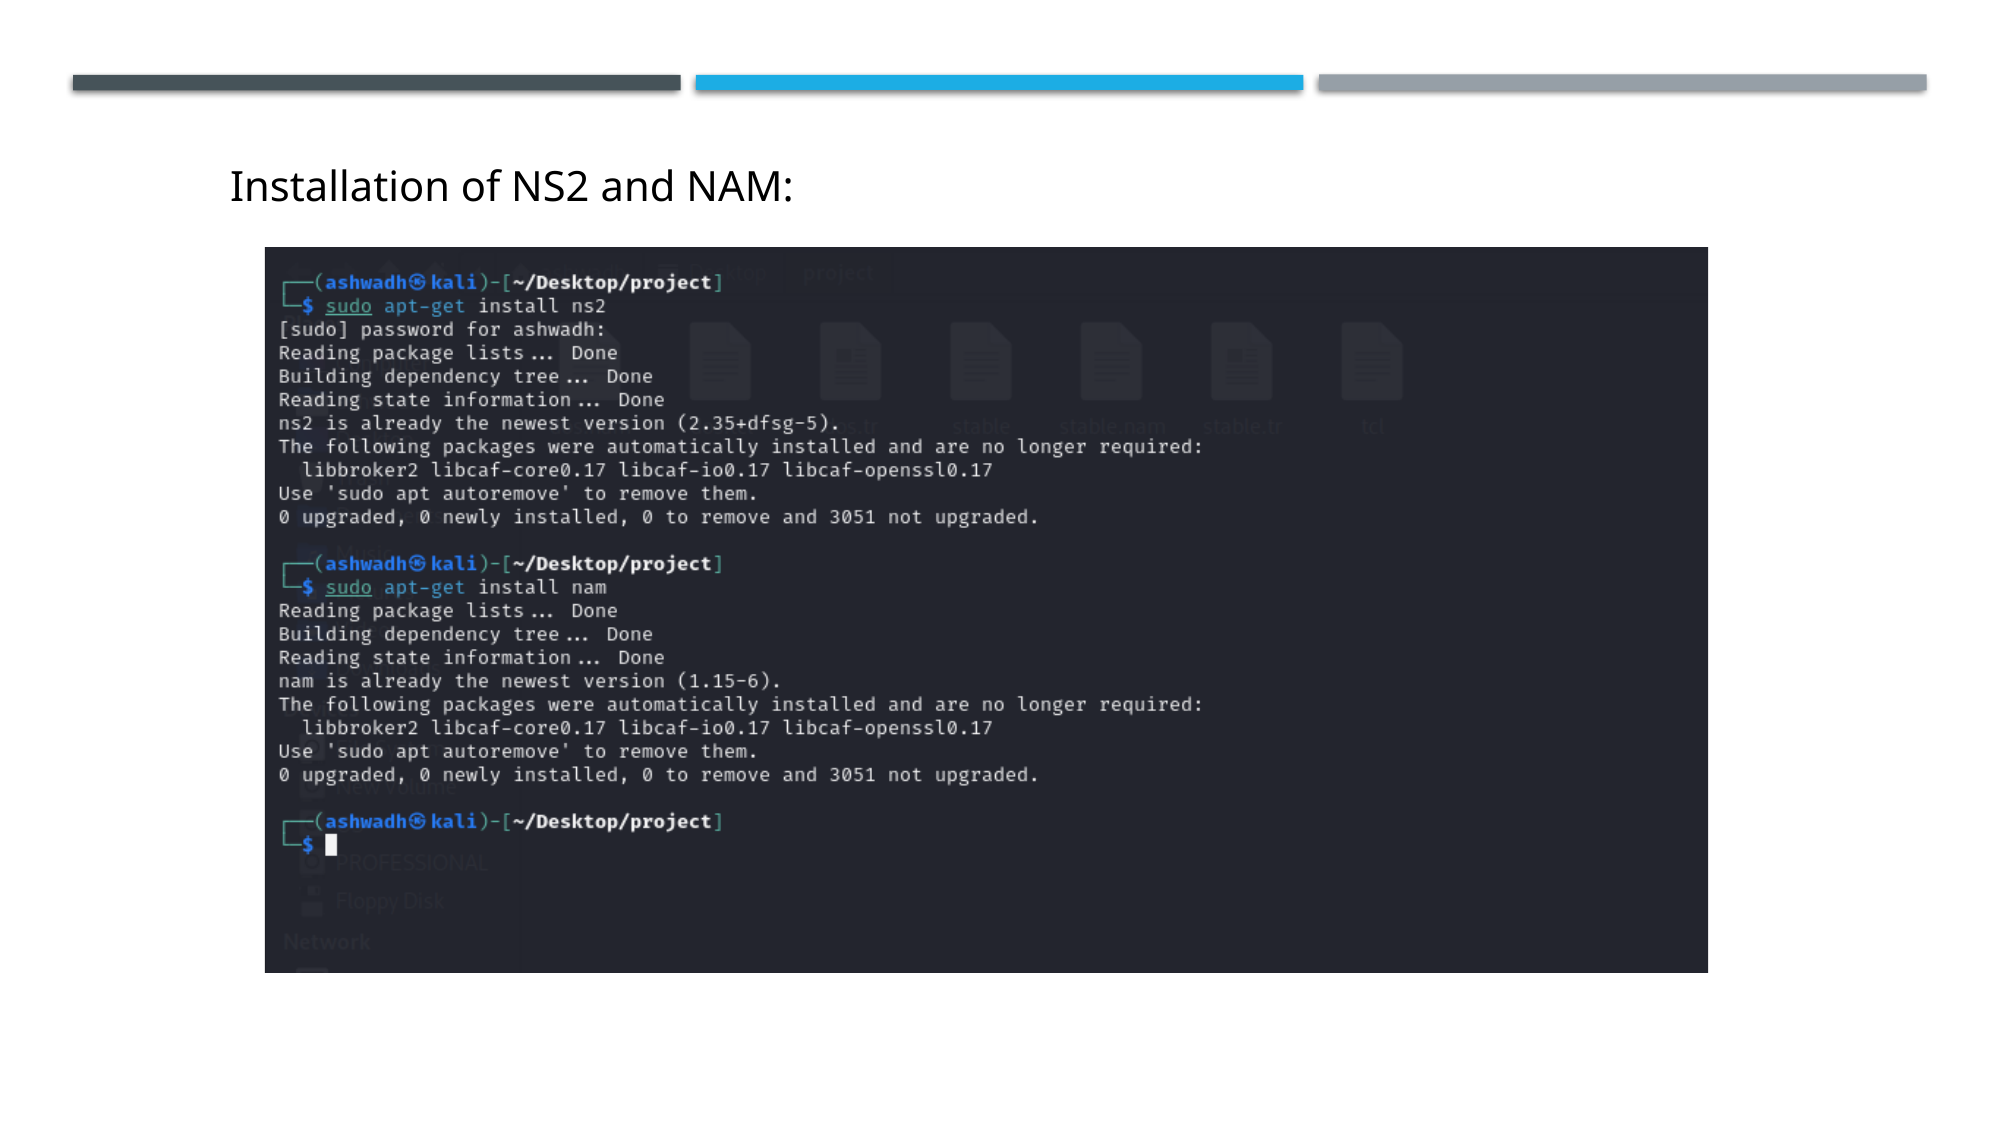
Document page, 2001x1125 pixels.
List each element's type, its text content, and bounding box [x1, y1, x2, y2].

text_box Installation of NS2 and NAM: [215, 152, 968, 218]
picture [264, 246, 1709, 973]
